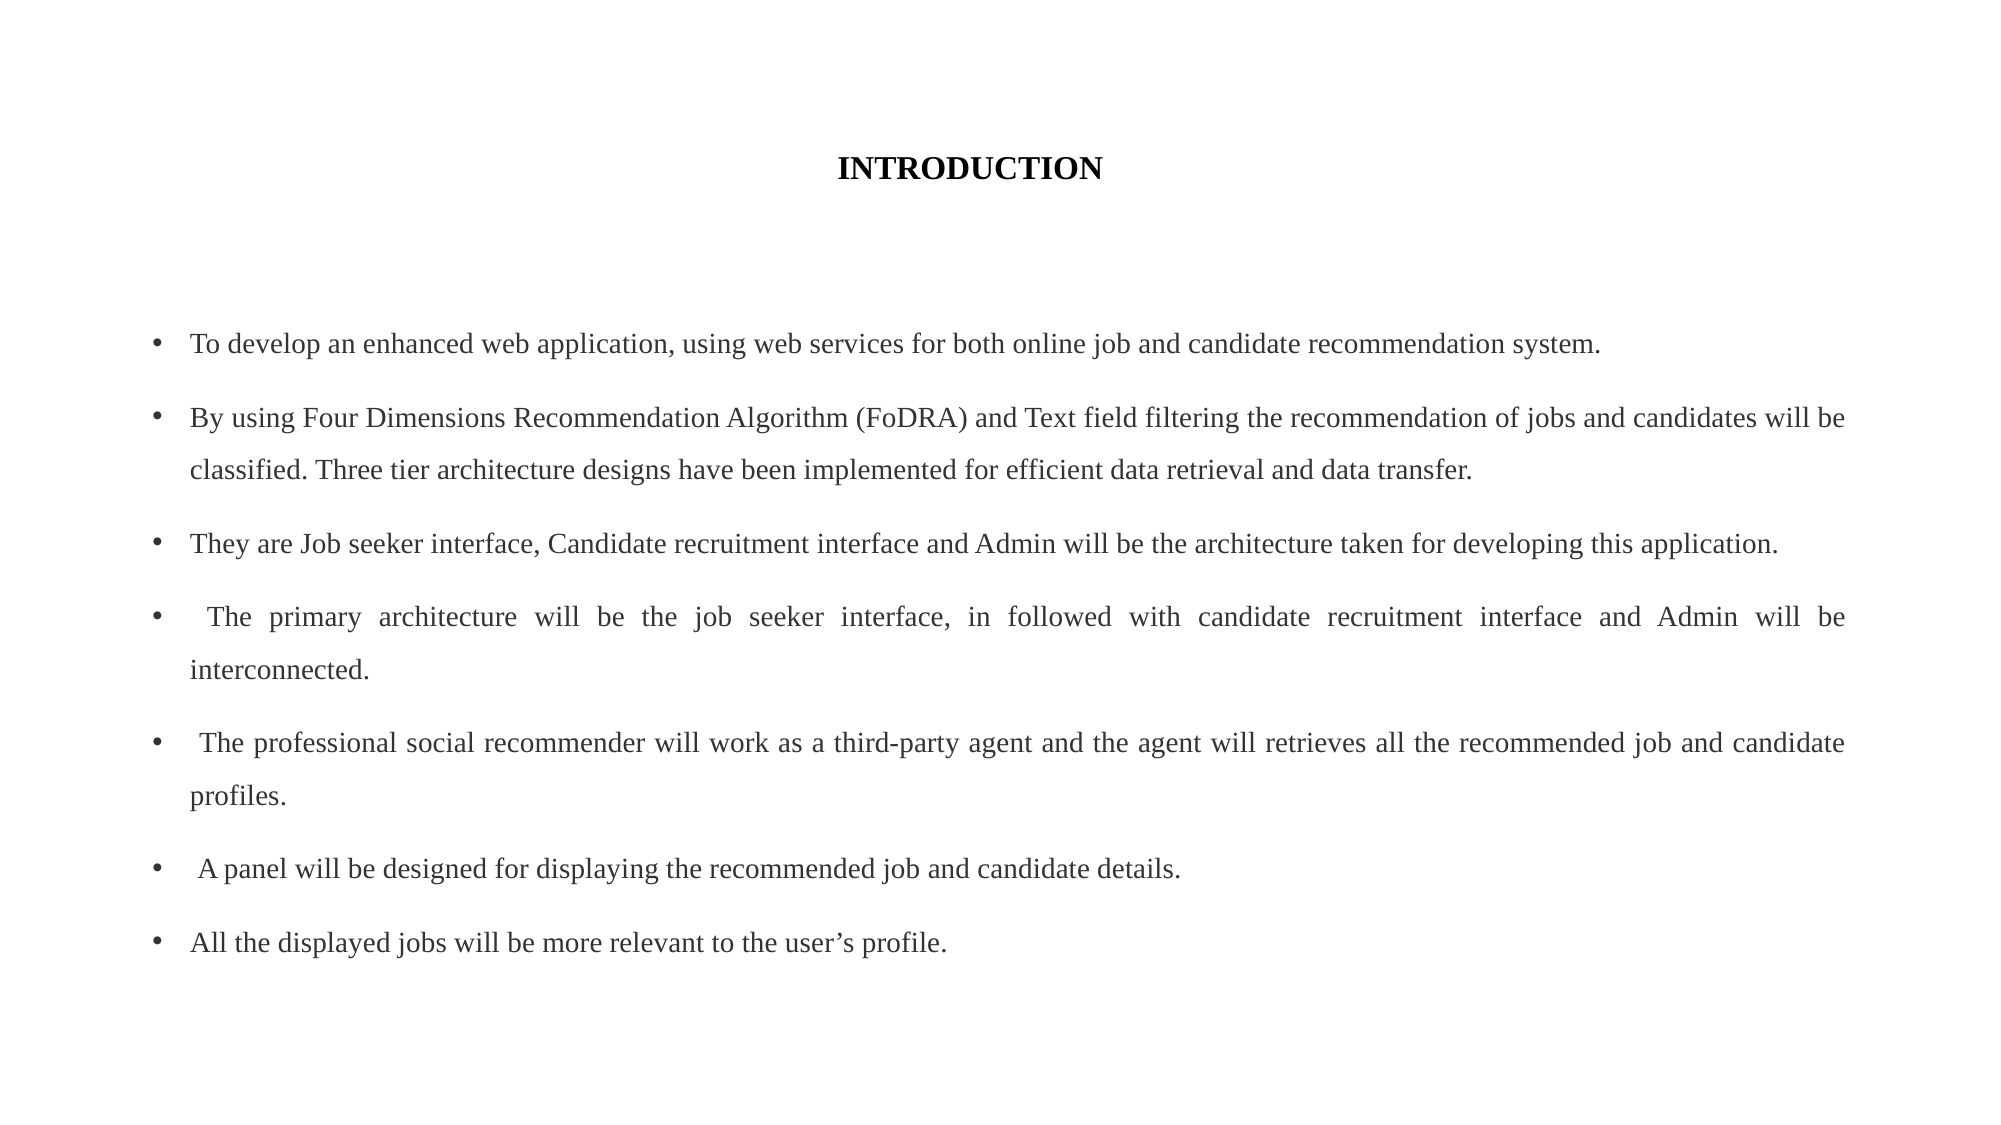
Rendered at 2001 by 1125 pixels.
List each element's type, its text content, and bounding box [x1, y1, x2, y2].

title INTRODUCTION [137, 59, 1863, 278]
list To develop an enhanced web application, using web services for both online job and candidate recommendation system. By using Four Dimensions Recommendation Algorithm (FoDRA) and Text field filtering the recommendation of jobs and candidates will be classified. Three tier architecture designs have been implemented for efficient data retrieval and data transfer. They are Job seeker interface, Candidate recruitment interface and Admin will be the architecture taken for developing this application. The primary architecture will be the job seeker interface, in followed with candidate recruitment interface and Admin will be interconnected. The professional social recommender will work as a third-party agent and the agent will retrieves all the recommended job and candidate profiles. A panel will be designed for displaying the recommended job and candidate details. All the displayed jobs will be more relevant to the user’s profile. [137, 299, 1863, 1014]
